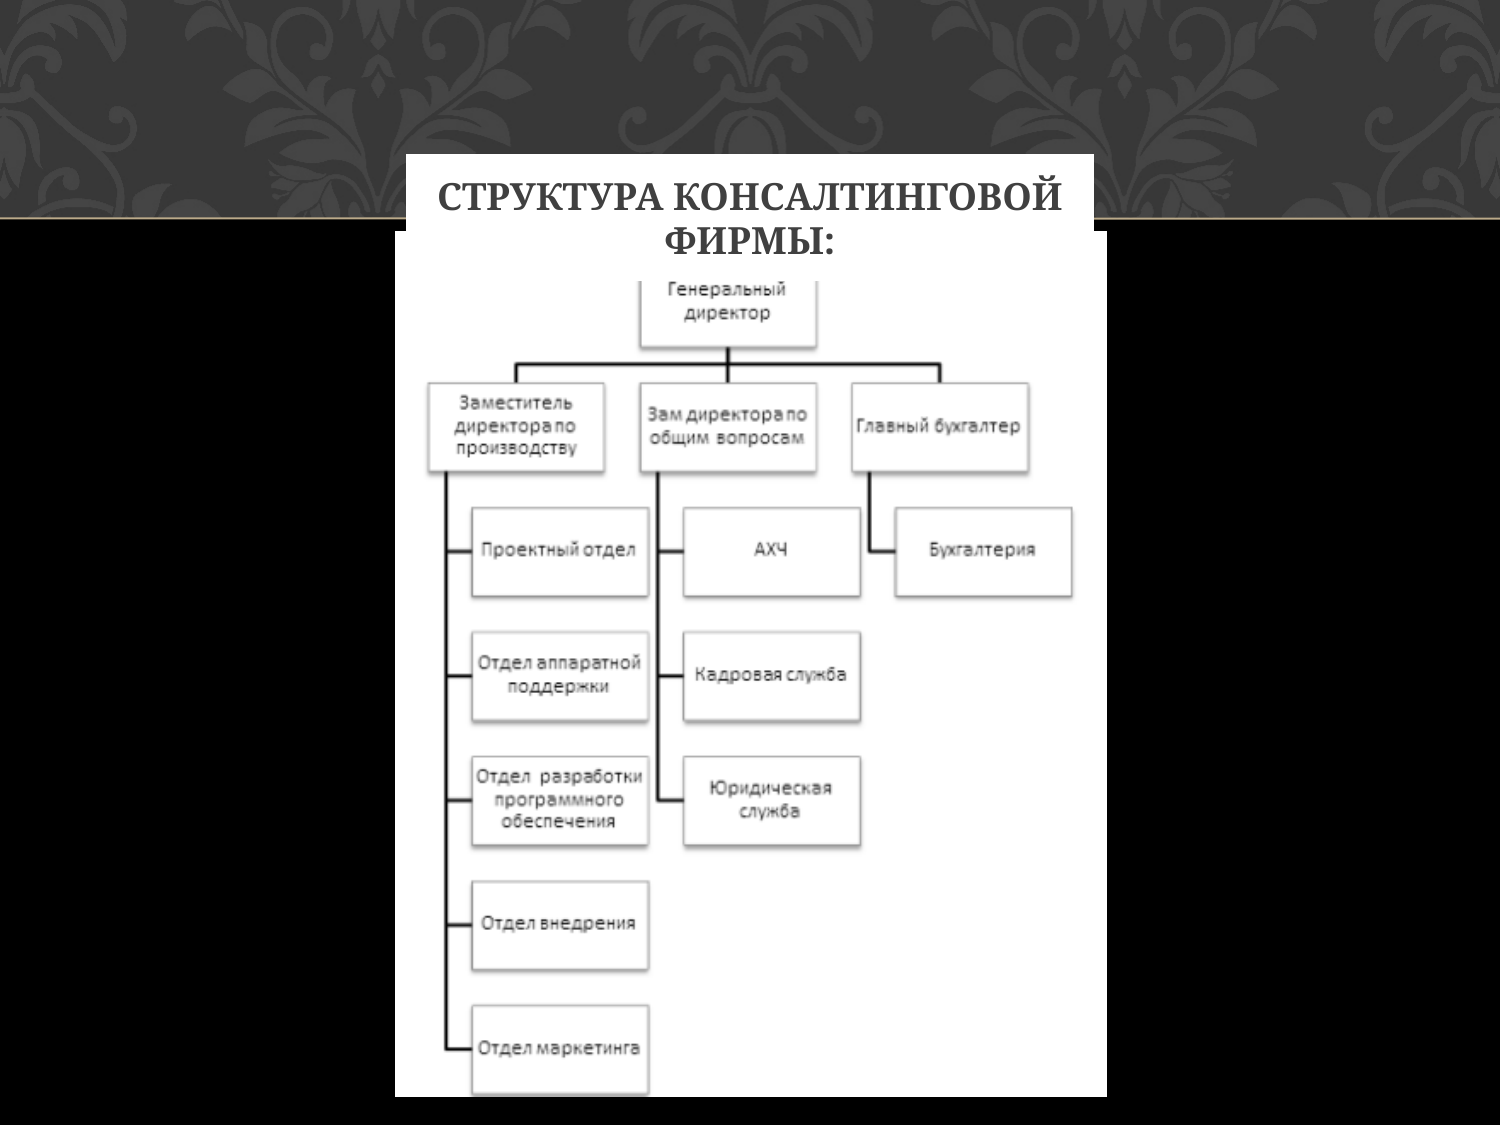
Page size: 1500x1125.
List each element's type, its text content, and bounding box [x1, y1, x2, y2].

title Структура консалтинговой фирмы: [406, 154, 1094, 231]
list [395, 231, 1108, 1097]
